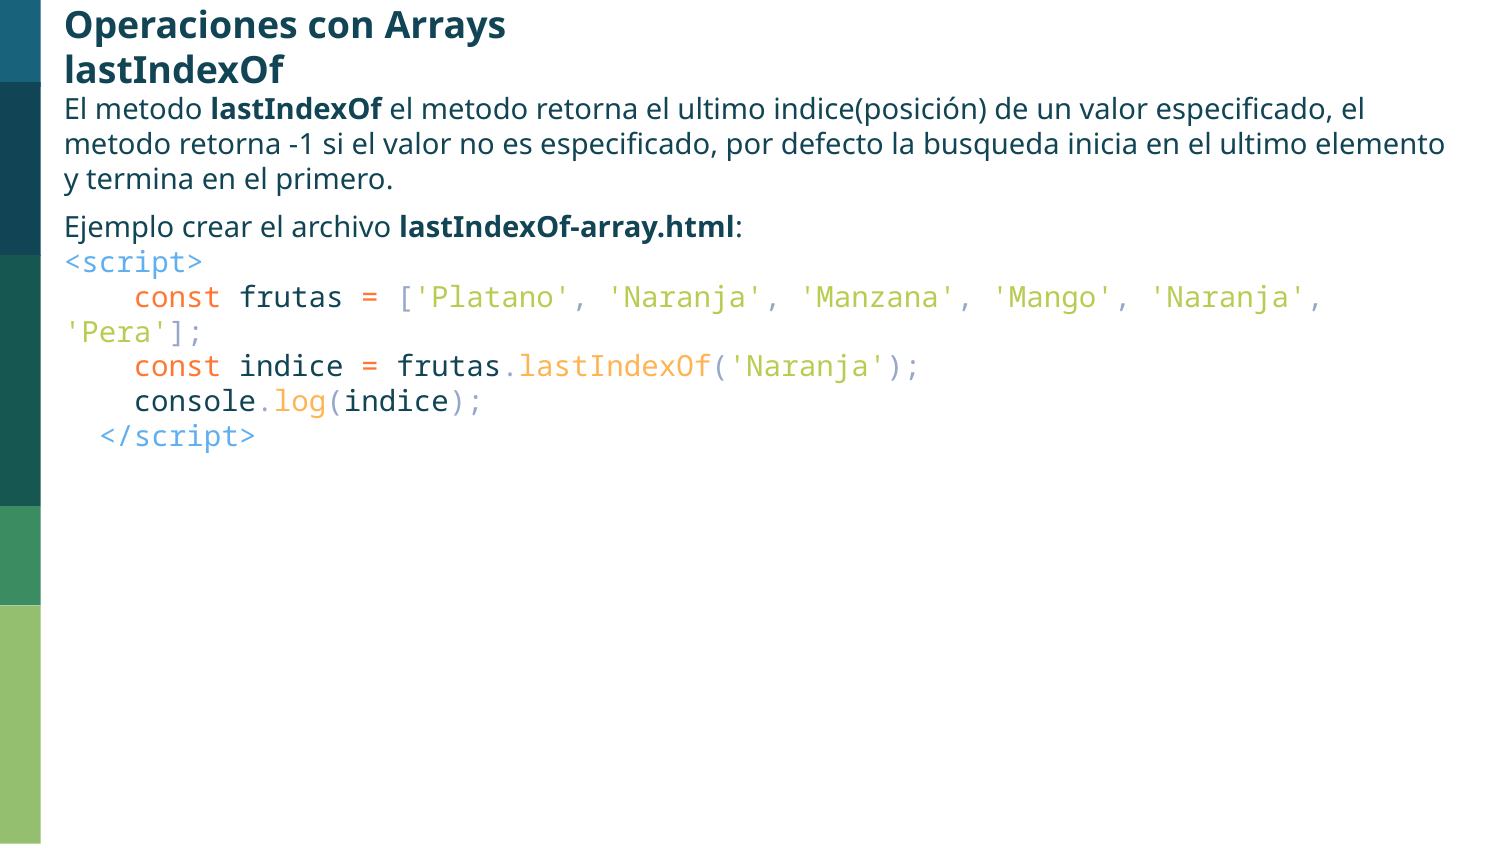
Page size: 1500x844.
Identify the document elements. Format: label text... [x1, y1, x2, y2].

text_box El metodo lastIndexOf el metodo retorna el ultimo indice(posición) de un valor especificado, el metodo retorna -1 si el valor no es especificado, por defecto la busqueda inicia en el ultimo elemento y termina en el primero. Ejemplo crear el archivo lastIndexOf-array.html: <script> const frutas = ['Platano', 'Naranja', 'Manzana', 'Mango', 'Naranja', 'Pera']; const indice = frutas.lastIndexOf('Naranja'); console.log(indice); </script> [48, 75, 1480, 815]
text_box Operaciones con Arrays lastIndexOf [48, 0, 1131, 94]
